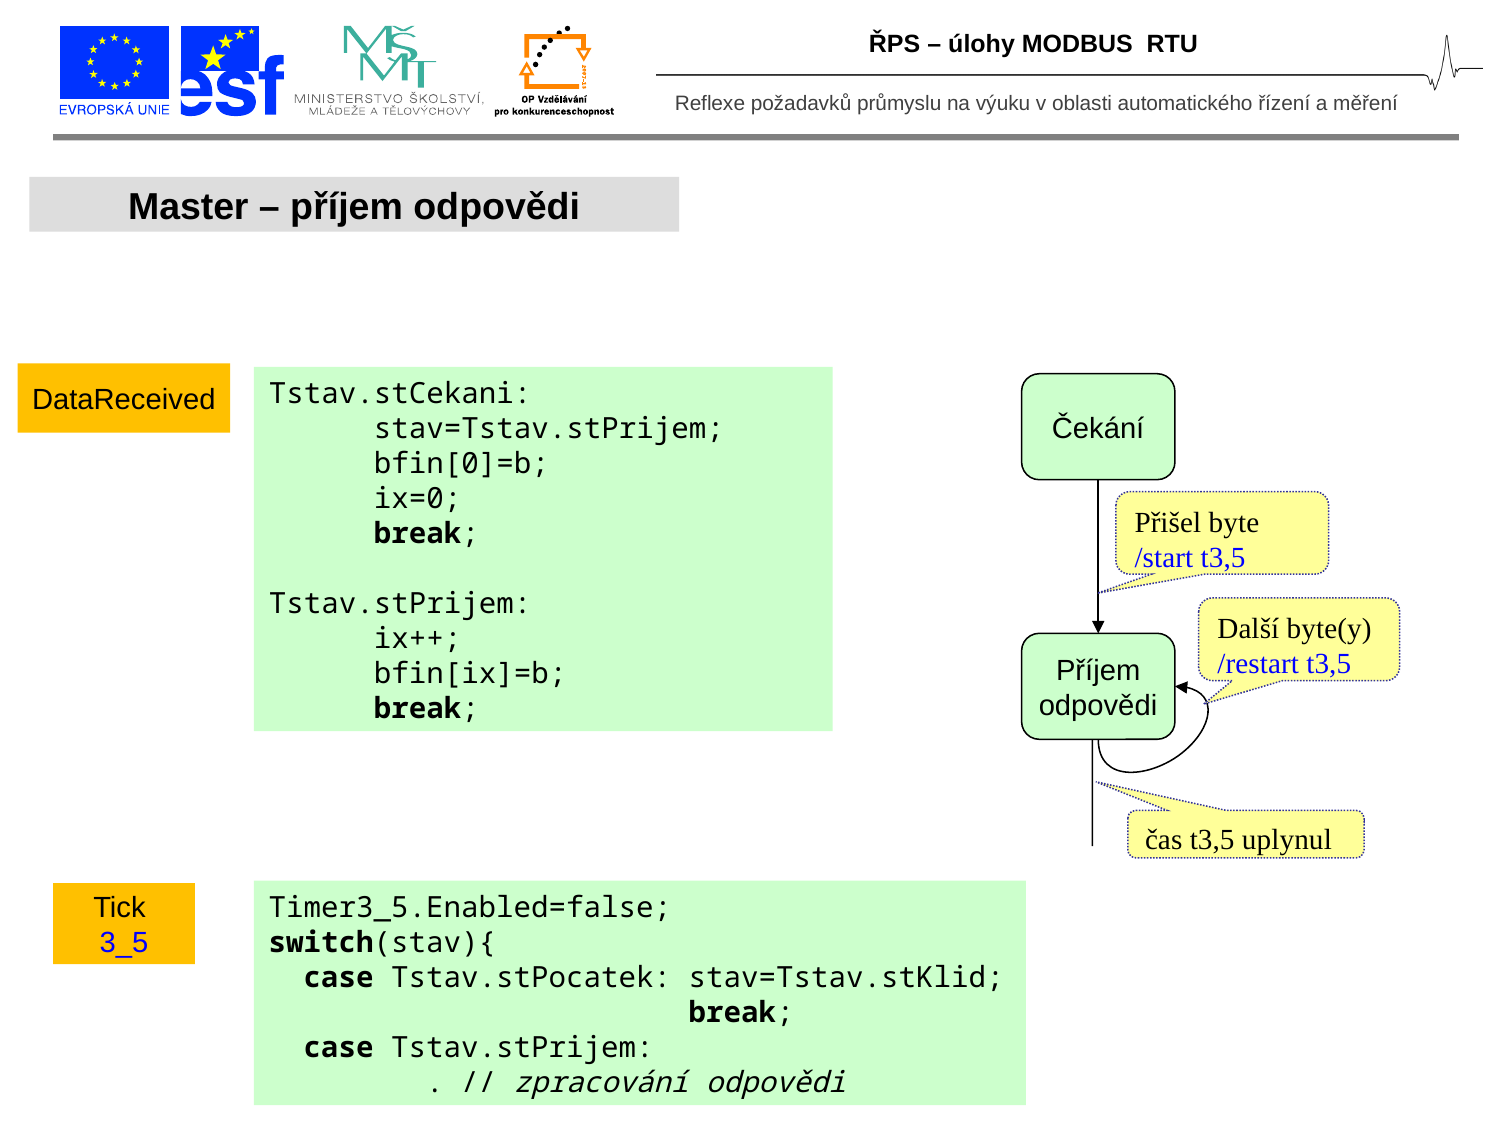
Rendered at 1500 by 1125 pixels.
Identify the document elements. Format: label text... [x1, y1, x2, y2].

text_box ŘPS – úlohy MODBUS RTU [644, 20, 1430, 68]
text_box Tick 3_5 [53, 883, 195, 965]
text_box čas t3,5 uplynul [1095, 781, 1365, 858]
text_box Timer3_5.Enabled=false; switch(stav){ case Tstav.stPocatek: stav=Tstav.stKlid; break; case Tstav.stPrijem: . // zpracování odpovědi [253, 880, 1026, 1106]
text_box Přišel byte /start t3,5 [1101, 491, 1329, 593]
text_box DataReceived [17, 363, 231, 433]
text_box Čekání [1021, 373, 1175, 480]
text_box Další byte(y) /restart t3,5 [1198, 597, 1400, 705]
text_box Tstav.stCekani: stav=Tstav.stPrijem; bfin[0]=b; ix=0; break; Tstav.stPrijem: ix++; bfin[ix]=b; break; [253, 366, 833, 732]
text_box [1110, 674, 1164, 752]
text_box Příjem odpovědi [1021, 633, 1175, 740]
text_box Master – příjem odpovědi [29, 176, 680, 232]
picture [656, 34, 1483, 91]
